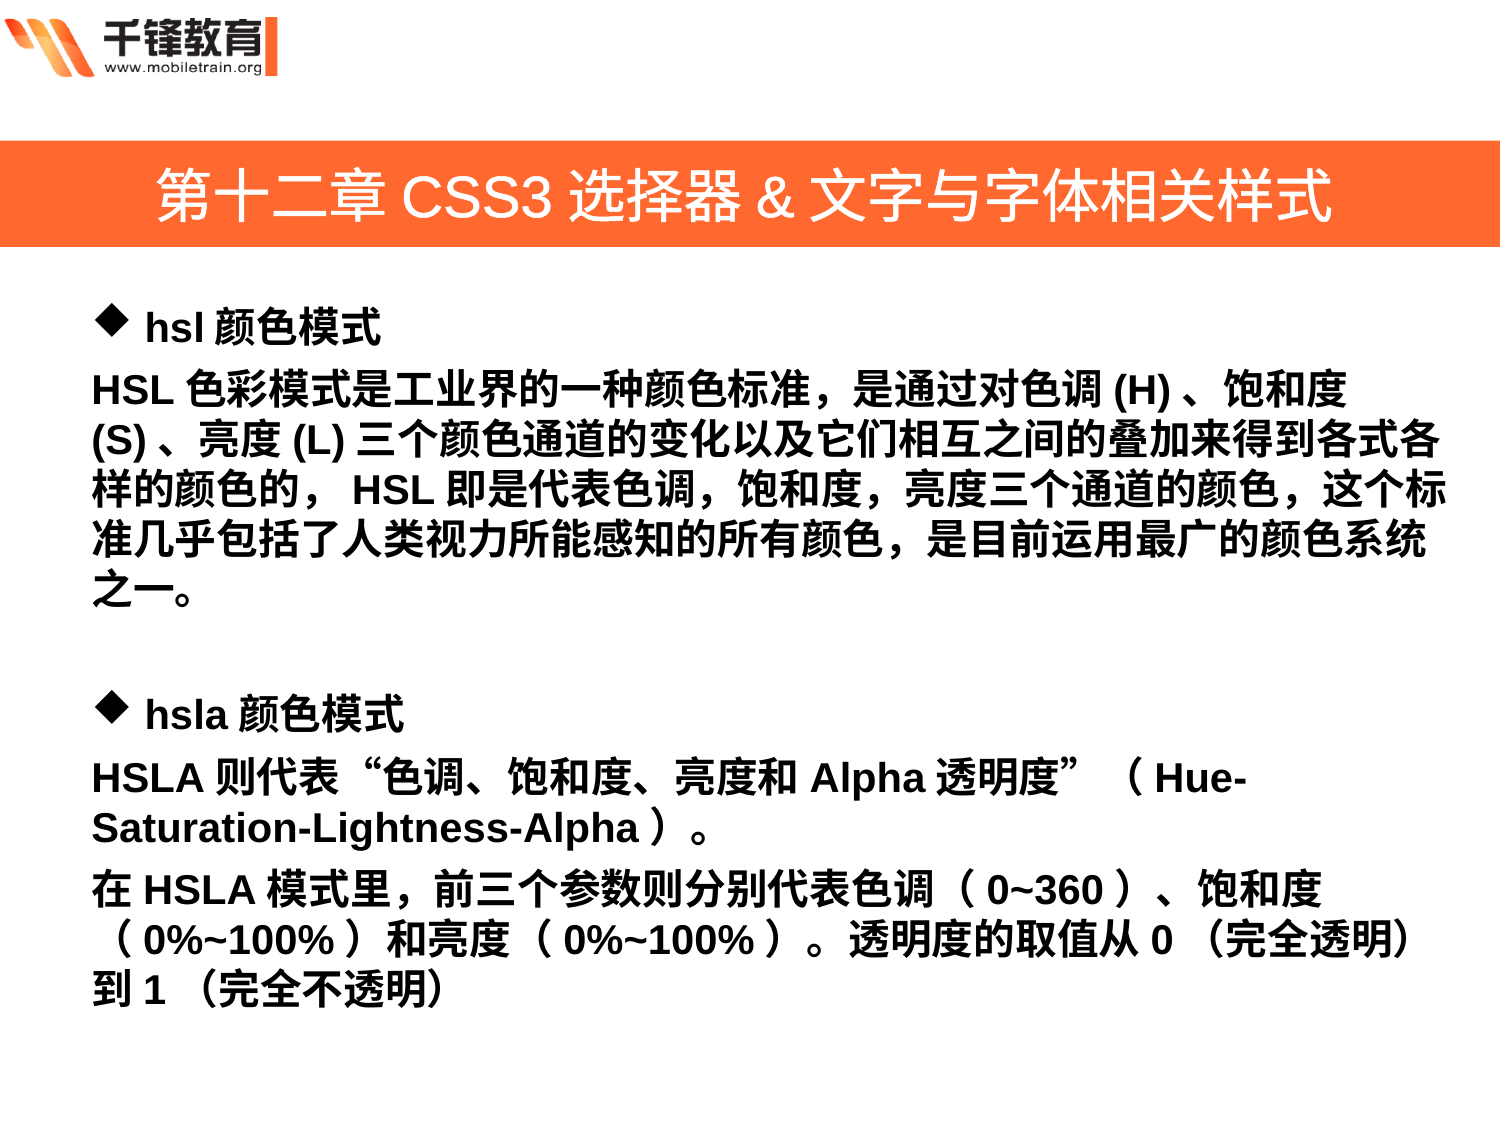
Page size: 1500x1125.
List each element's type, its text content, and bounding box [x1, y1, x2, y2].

text_box hsl颜色模式 HSL色彩模式是工业界的一种颜色标准，是通过对色调(H)、饱和度(S)、亮度(L)三个颜色通道的变化以及它们相互之间的叠加来得到各式各样的颜色的，HSL即是代表色调，饱和度，亮度三个通道的颜色，这个标准几乎包括了人类视力所能感知的所有颜色，是目前运用最广的颜色系统之一。 hsla颜色模式 HSLA则代表“色调、饱和度、亮度和Alpha透明度”（Hue-Saturation-Lightness-Alpha）。 在HSLA模式里，前三个参数则分别代表色调（0~360）、饱和度（0%~100%）和亮度（0%~100%）。透明度的取值从0（完全透明）到1（完全不透明） [76, 292, 1465, 1002]
picture [3, 18, 261, 79]
text_box 第十二章CSS3选择器&文字与字体相关样式 [0, 140, 1500, 247]
text_box [74, 385, 1425, 1055]
